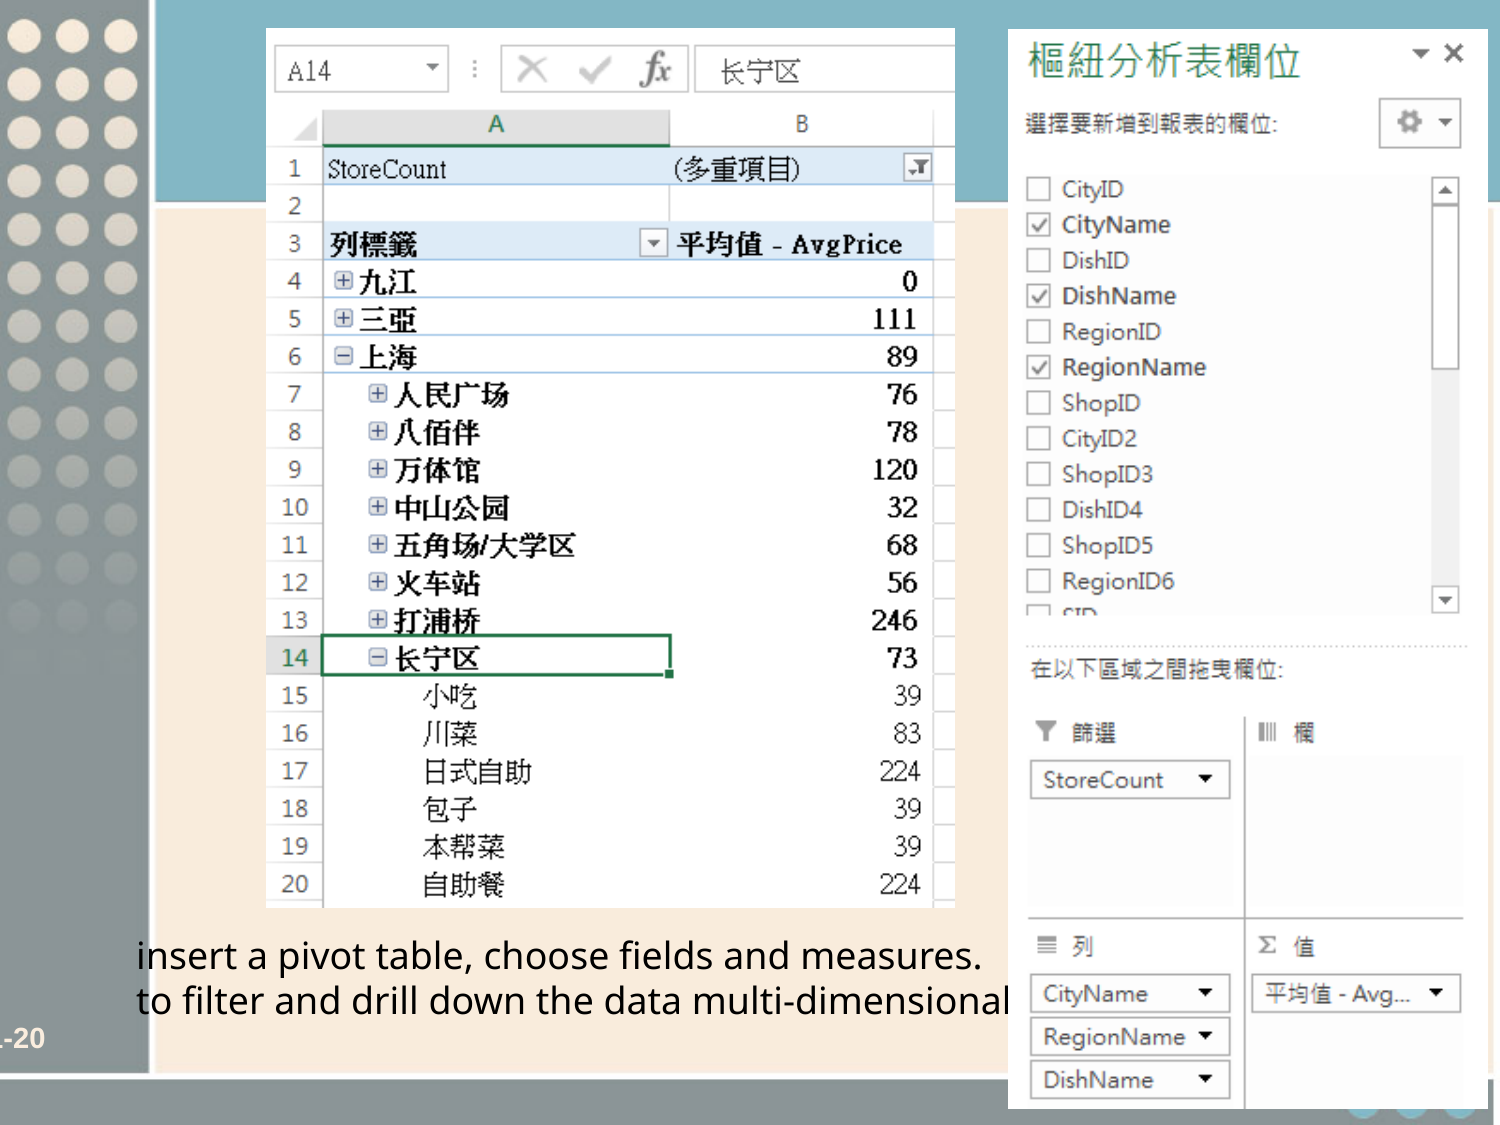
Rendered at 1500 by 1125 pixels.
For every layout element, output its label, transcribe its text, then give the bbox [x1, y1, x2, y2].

picture [0, 0, 1500, 1125]
text_box insert a pivot table, choose fields and measures. to filter and drill down the data multi-dimensionally [121, 924, 1002, 1030]
